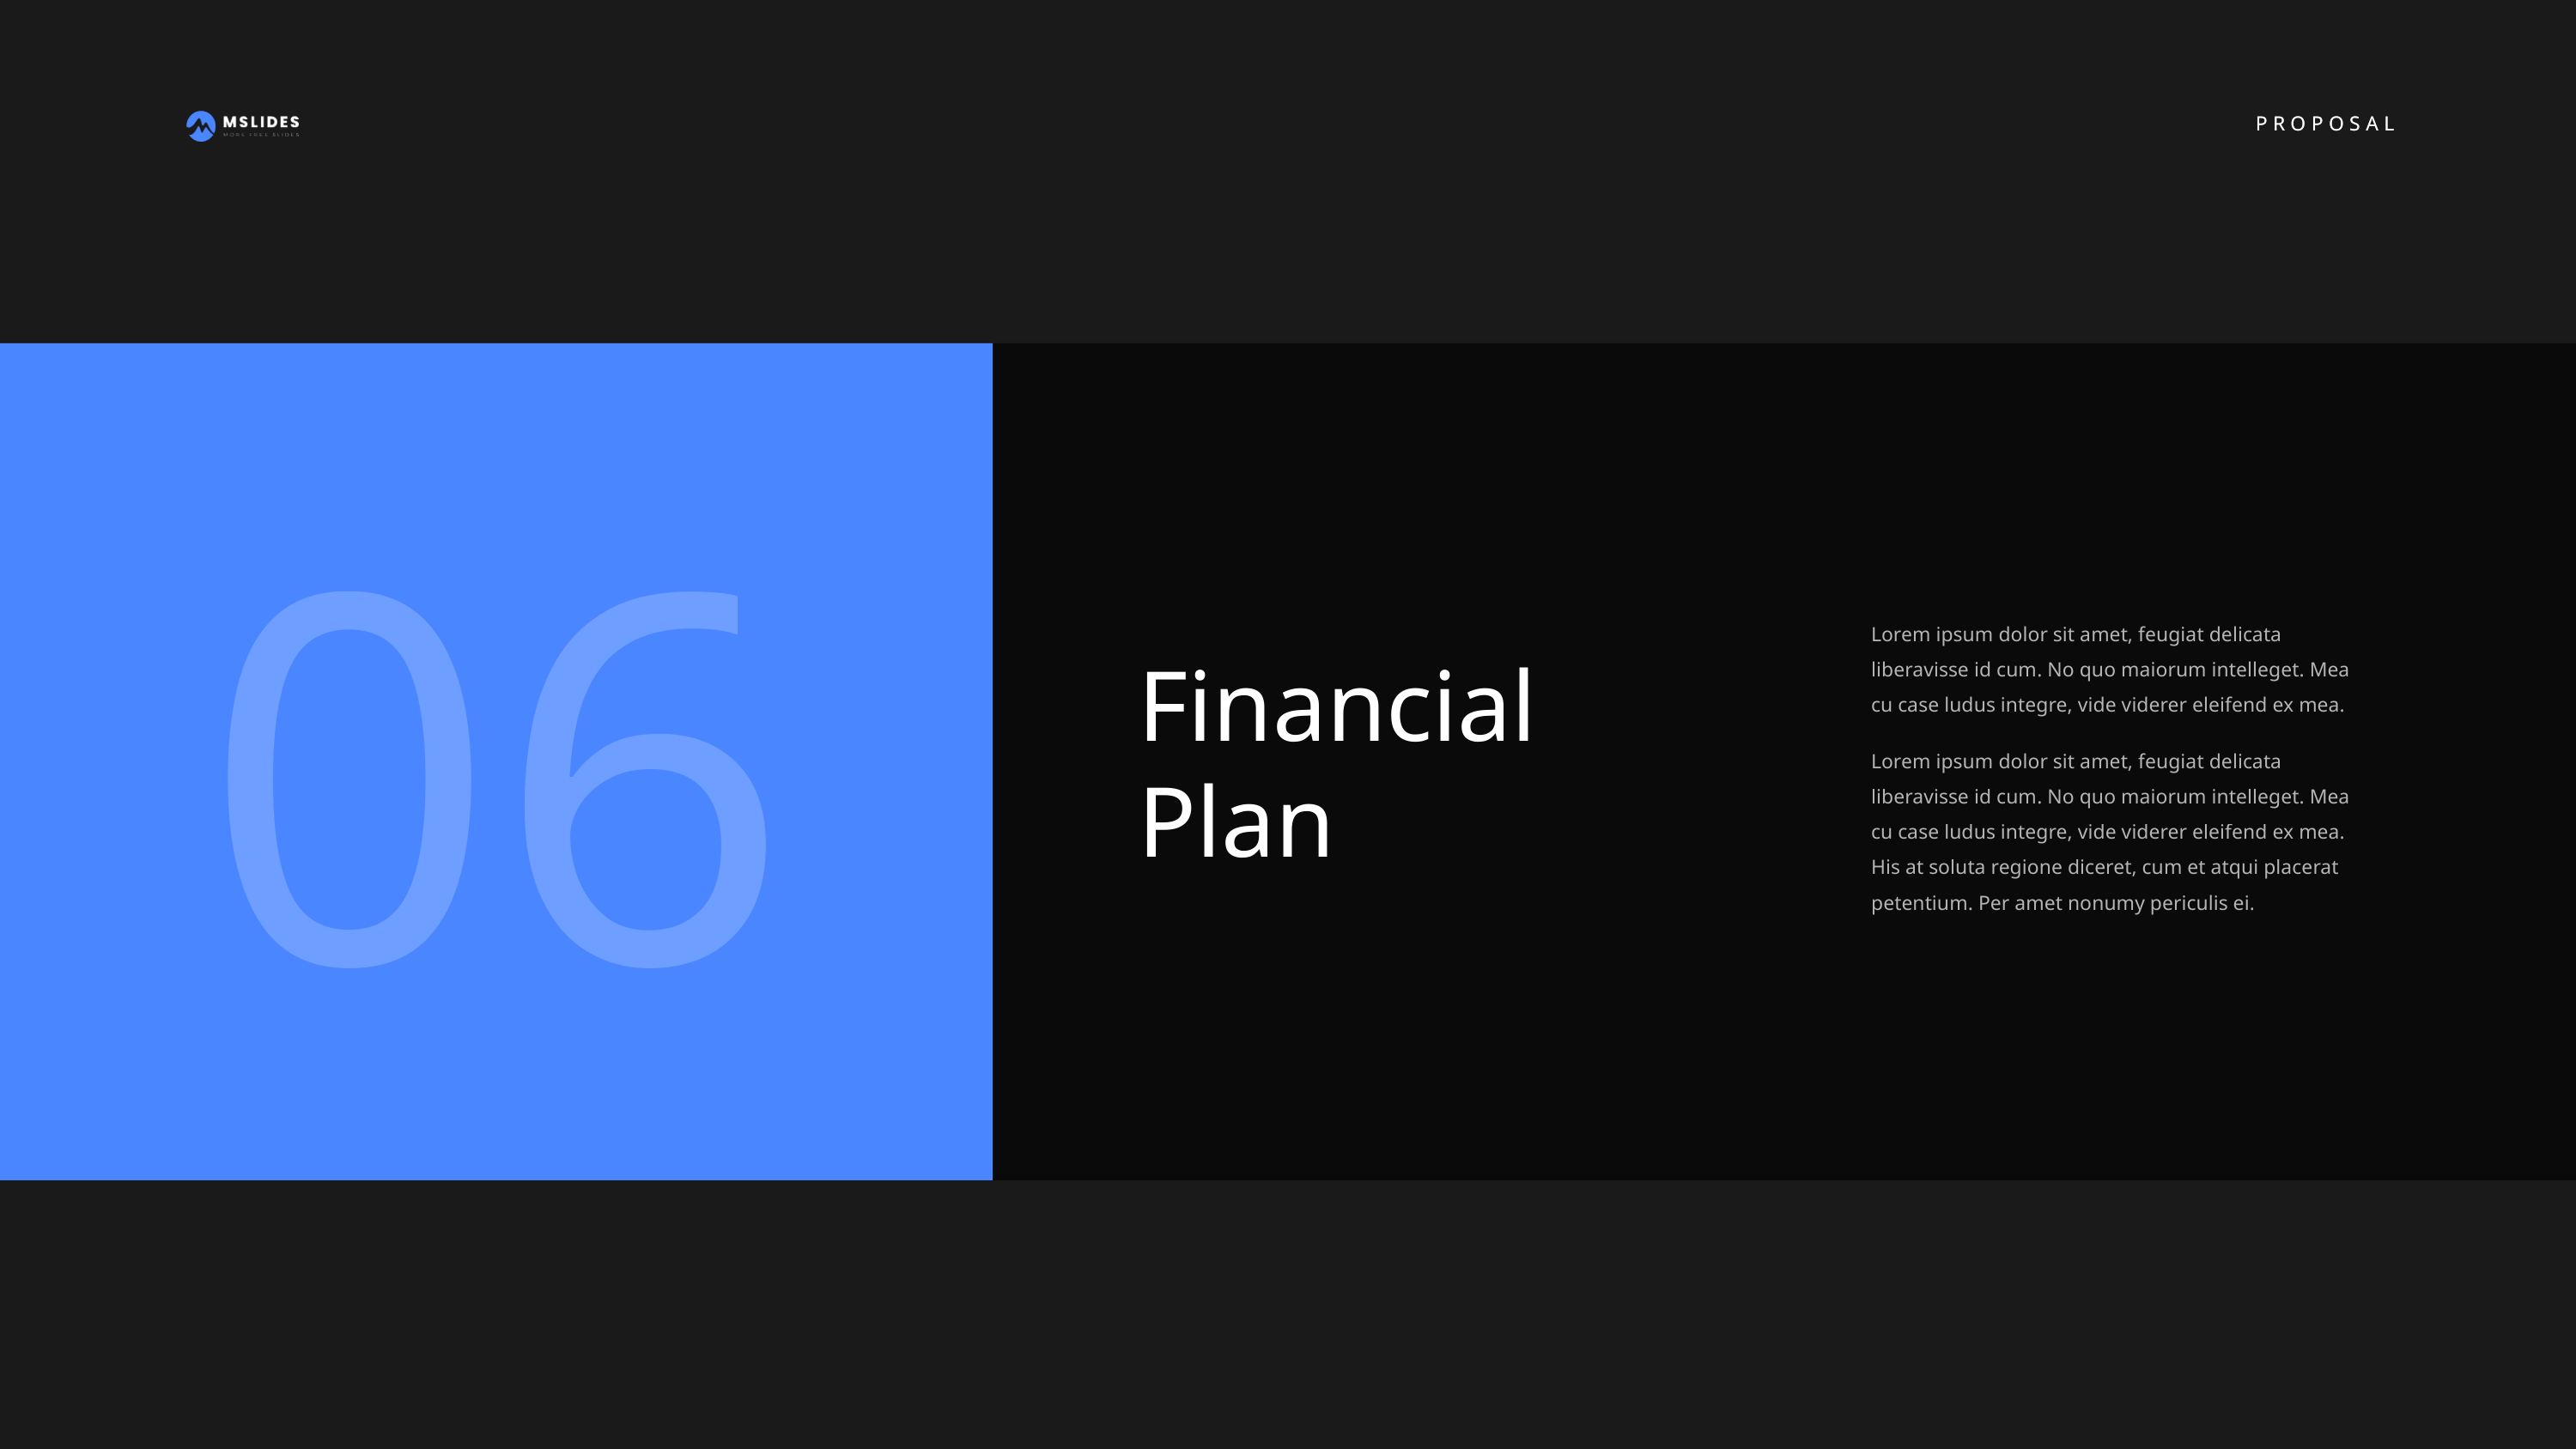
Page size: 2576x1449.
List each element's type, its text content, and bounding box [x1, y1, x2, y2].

picture [993, 0, 2576, 1449]
picture [186, 111, 299, 142]
text_box [0, 343, 993, 1181]
text_box 06 [55, 444, 938, 1073]
